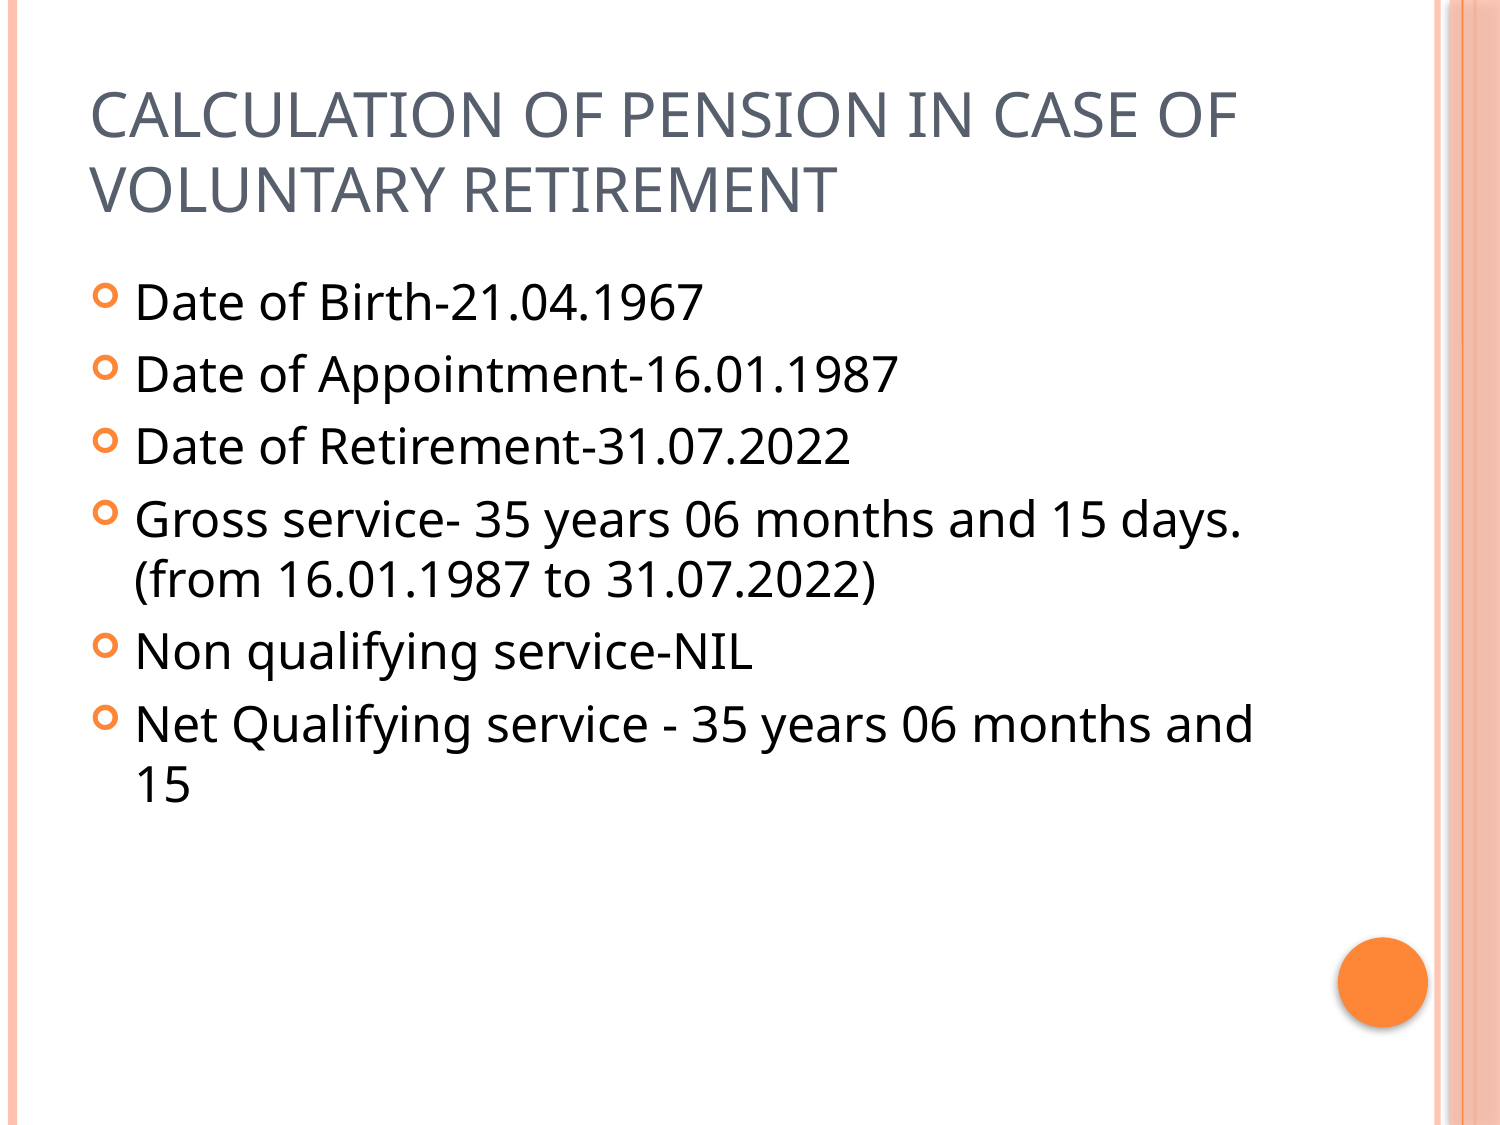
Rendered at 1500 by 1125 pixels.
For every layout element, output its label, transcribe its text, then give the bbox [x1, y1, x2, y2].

list Date of Birth-21.04.1967 Date of Appointment-16.01.1987 Date of Retirement-31.07.2022 Gross service- 35 years 06 months and 15 days.(from 16.01.1987 to 31.07.2022) Non qualifying service-NIL Net Qualifying service - 35 years 06 months and 15 [75, 262, 1300, 1062]
title Calculation of Pension in case of Voluntary Retirement [75, 45, 1300, 233]
